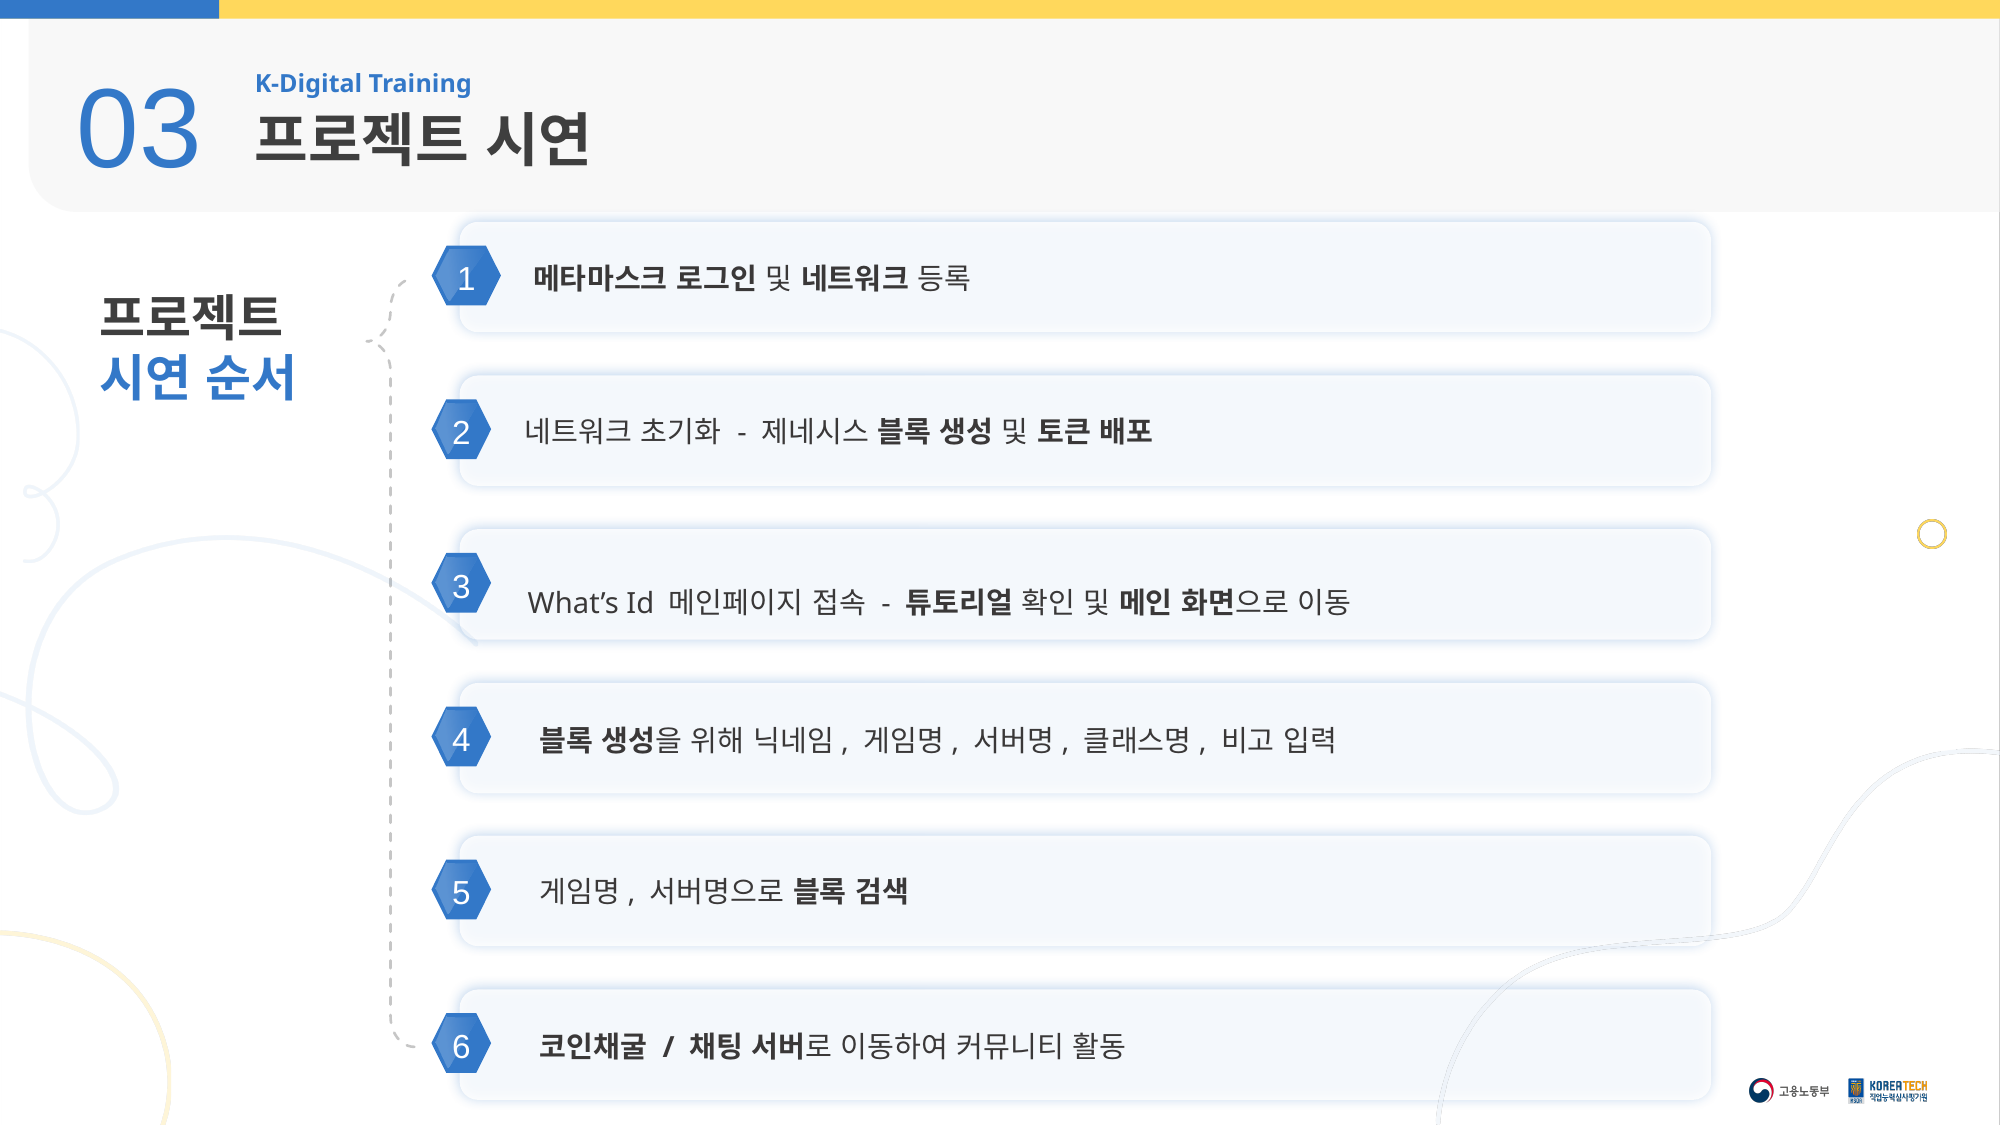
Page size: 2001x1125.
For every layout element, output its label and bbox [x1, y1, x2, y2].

text_box [430, 241, 500, 305]
text_box [482, 835, 1408, 947]
text_box [61, 54, 1038, 192]
picture [0, 0, 2000, 1125]
text_box [430, 528, 1712, 640]
text_box [430, 375, 1720, 487]
text_box [1749, 1097, 1927, 1104]
text_box [430, 989, 1712, 1101]
text_box [482, 682, 1712, 794]
